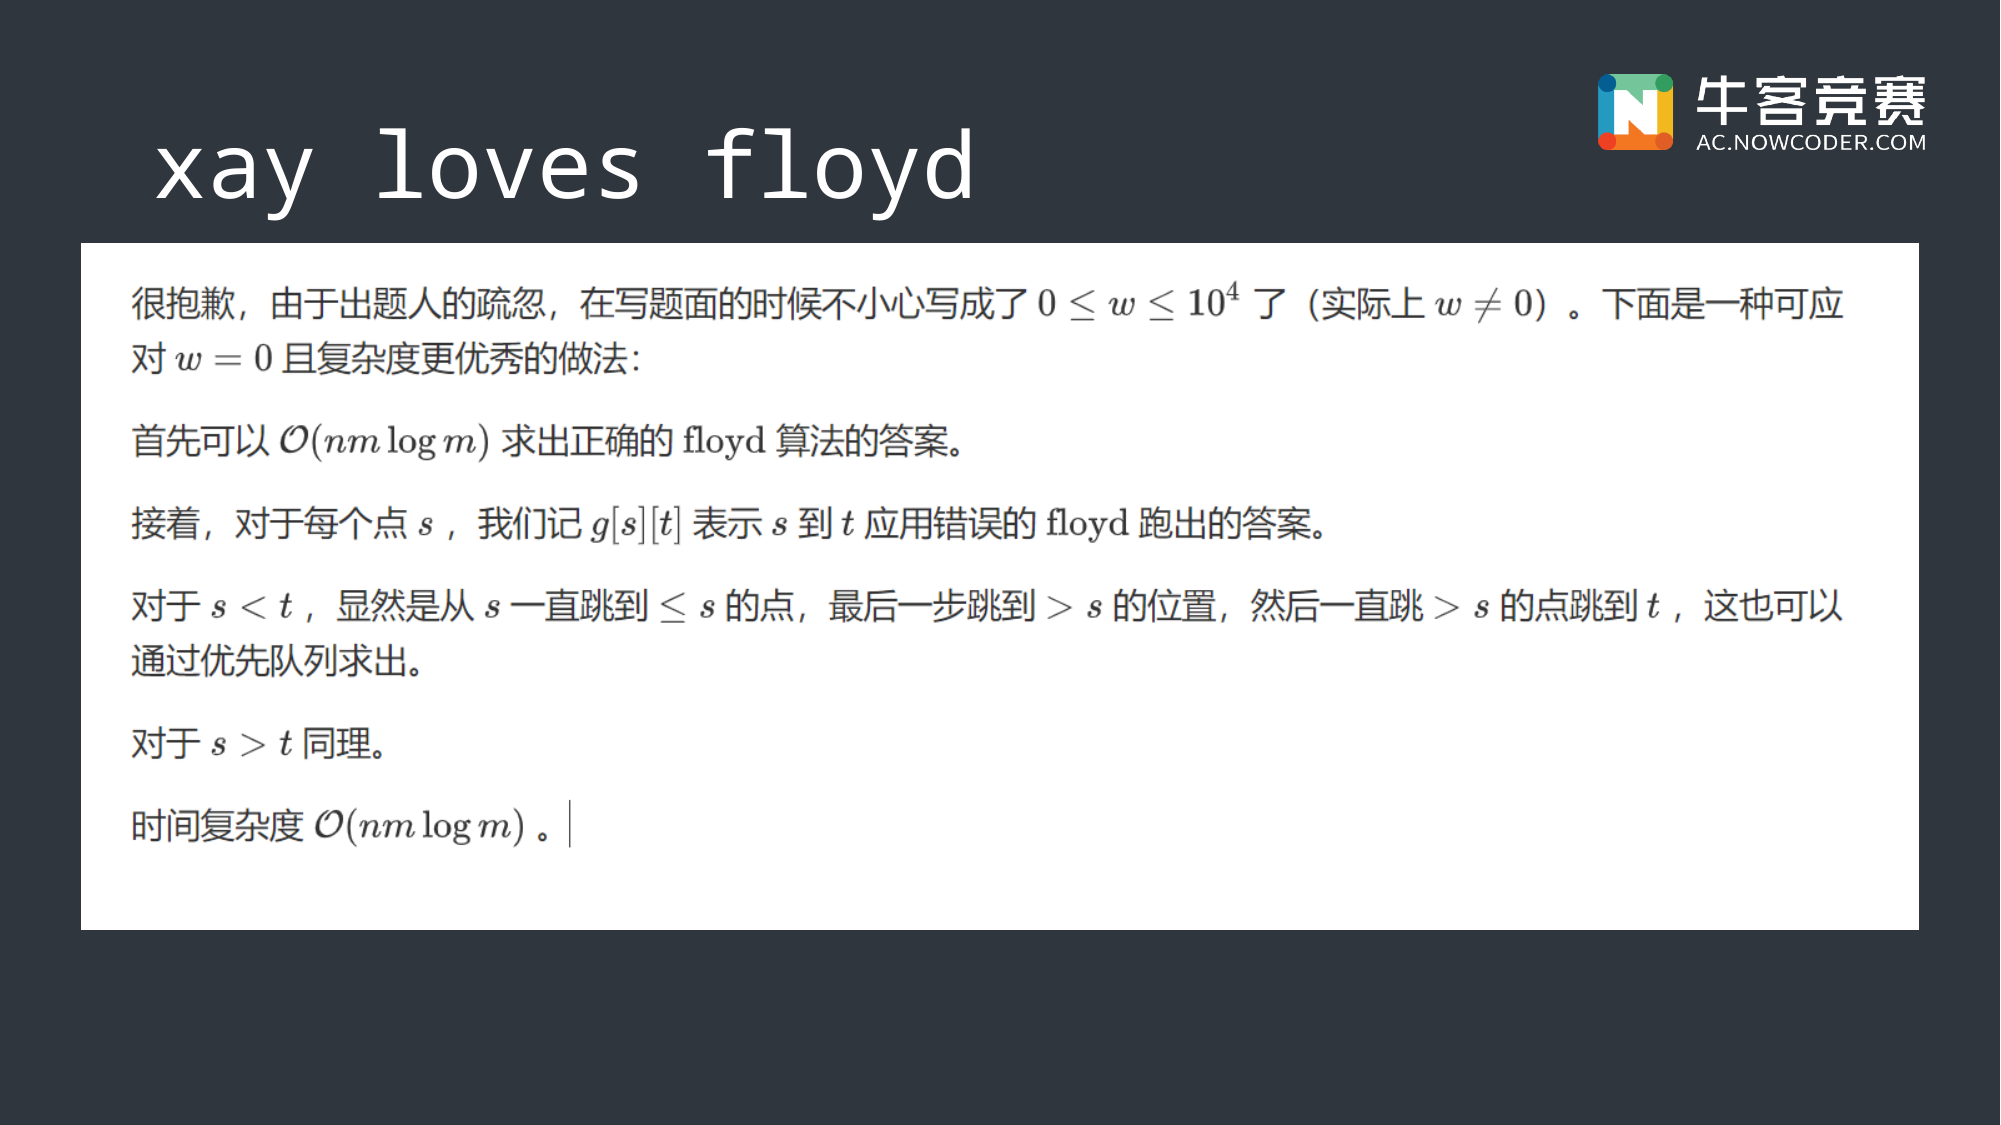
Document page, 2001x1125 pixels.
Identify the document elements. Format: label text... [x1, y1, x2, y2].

picture [1863, 74, 1925, 150]
picture [81, 243, 1919, 930]
title xay loves floyd [137, 59, 1863, 243]
